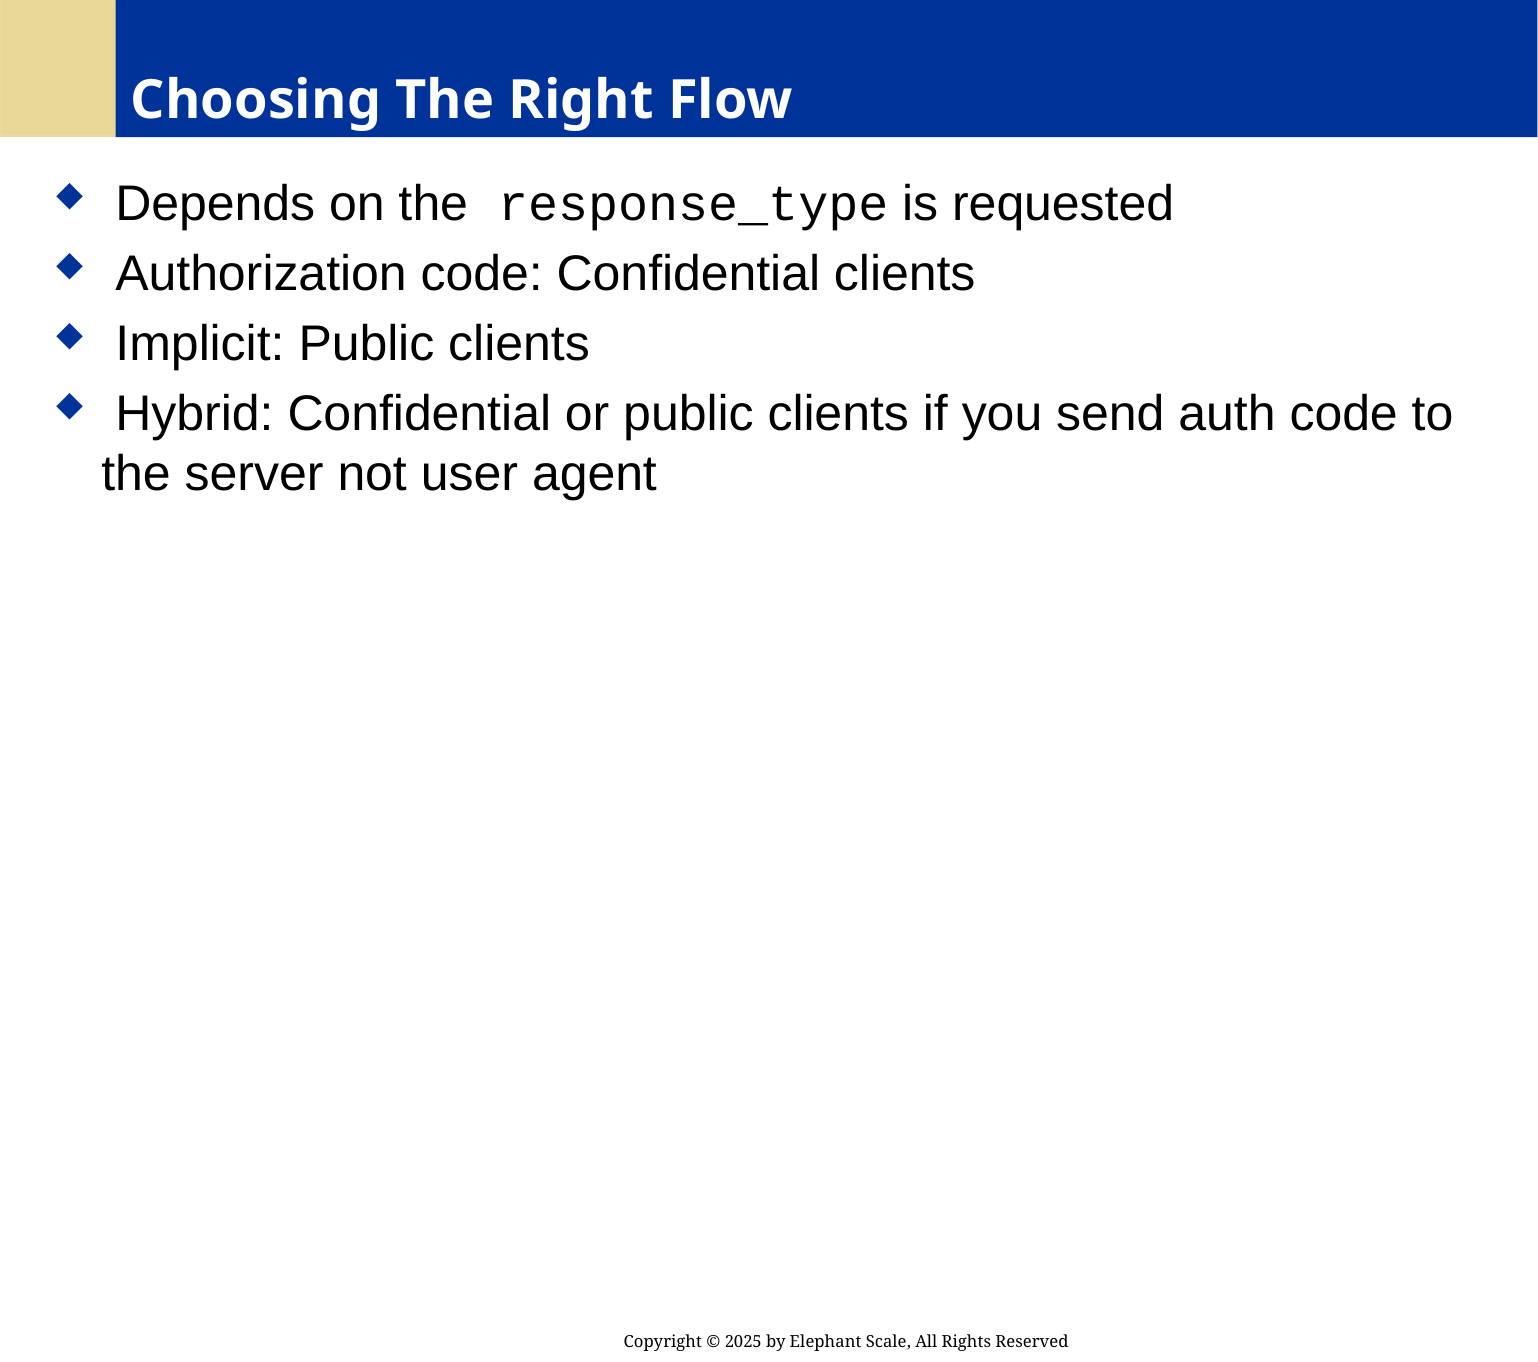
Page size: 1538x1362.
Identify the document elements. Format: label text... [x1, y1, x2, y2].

list Depends on the response_type is requested Authorization code: Confidential clients Implicit: Public clients Hybrid: Confidential or public clients if you send auth code to the server not user agent [38, 162, 1500, 1284]
title Choosing The Right Flow [115, 0, 1538, 138]
picture [0, 0, 115, 137]
text_box Copyright © 2025 by Elephant Scale, All Rights Reserved [608, 1322, 1085, 1358]
